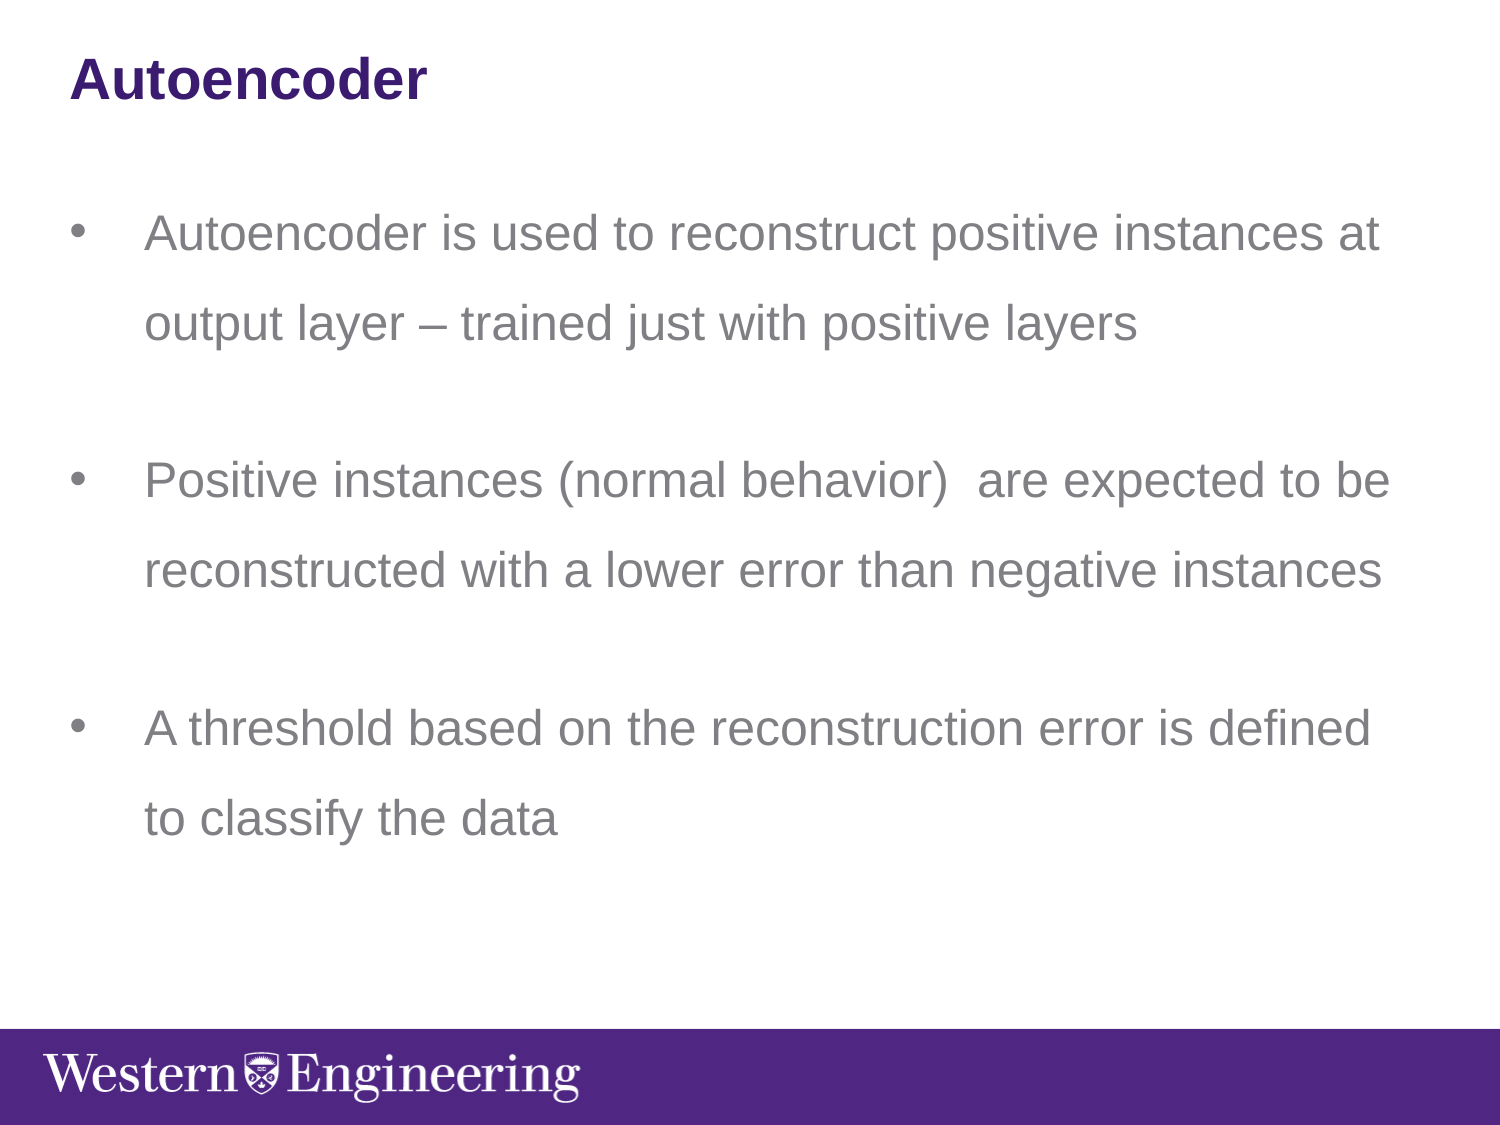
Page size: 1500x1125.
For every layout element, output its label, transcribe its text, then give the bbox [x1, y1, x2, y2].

picture [0, 0, 1500, 1125]
text_box Autoencoder is used to reconstruct positive instances at output layer – trained just with positive layers Positive instances (normal behavior) are expected to be reconstructed with a lower error than negative instances A threshold based on the reconstruction error is defined to classify the data [54, 163, 1413, 846]
text_box Autoencoder [54, 34, 1467, 119]
